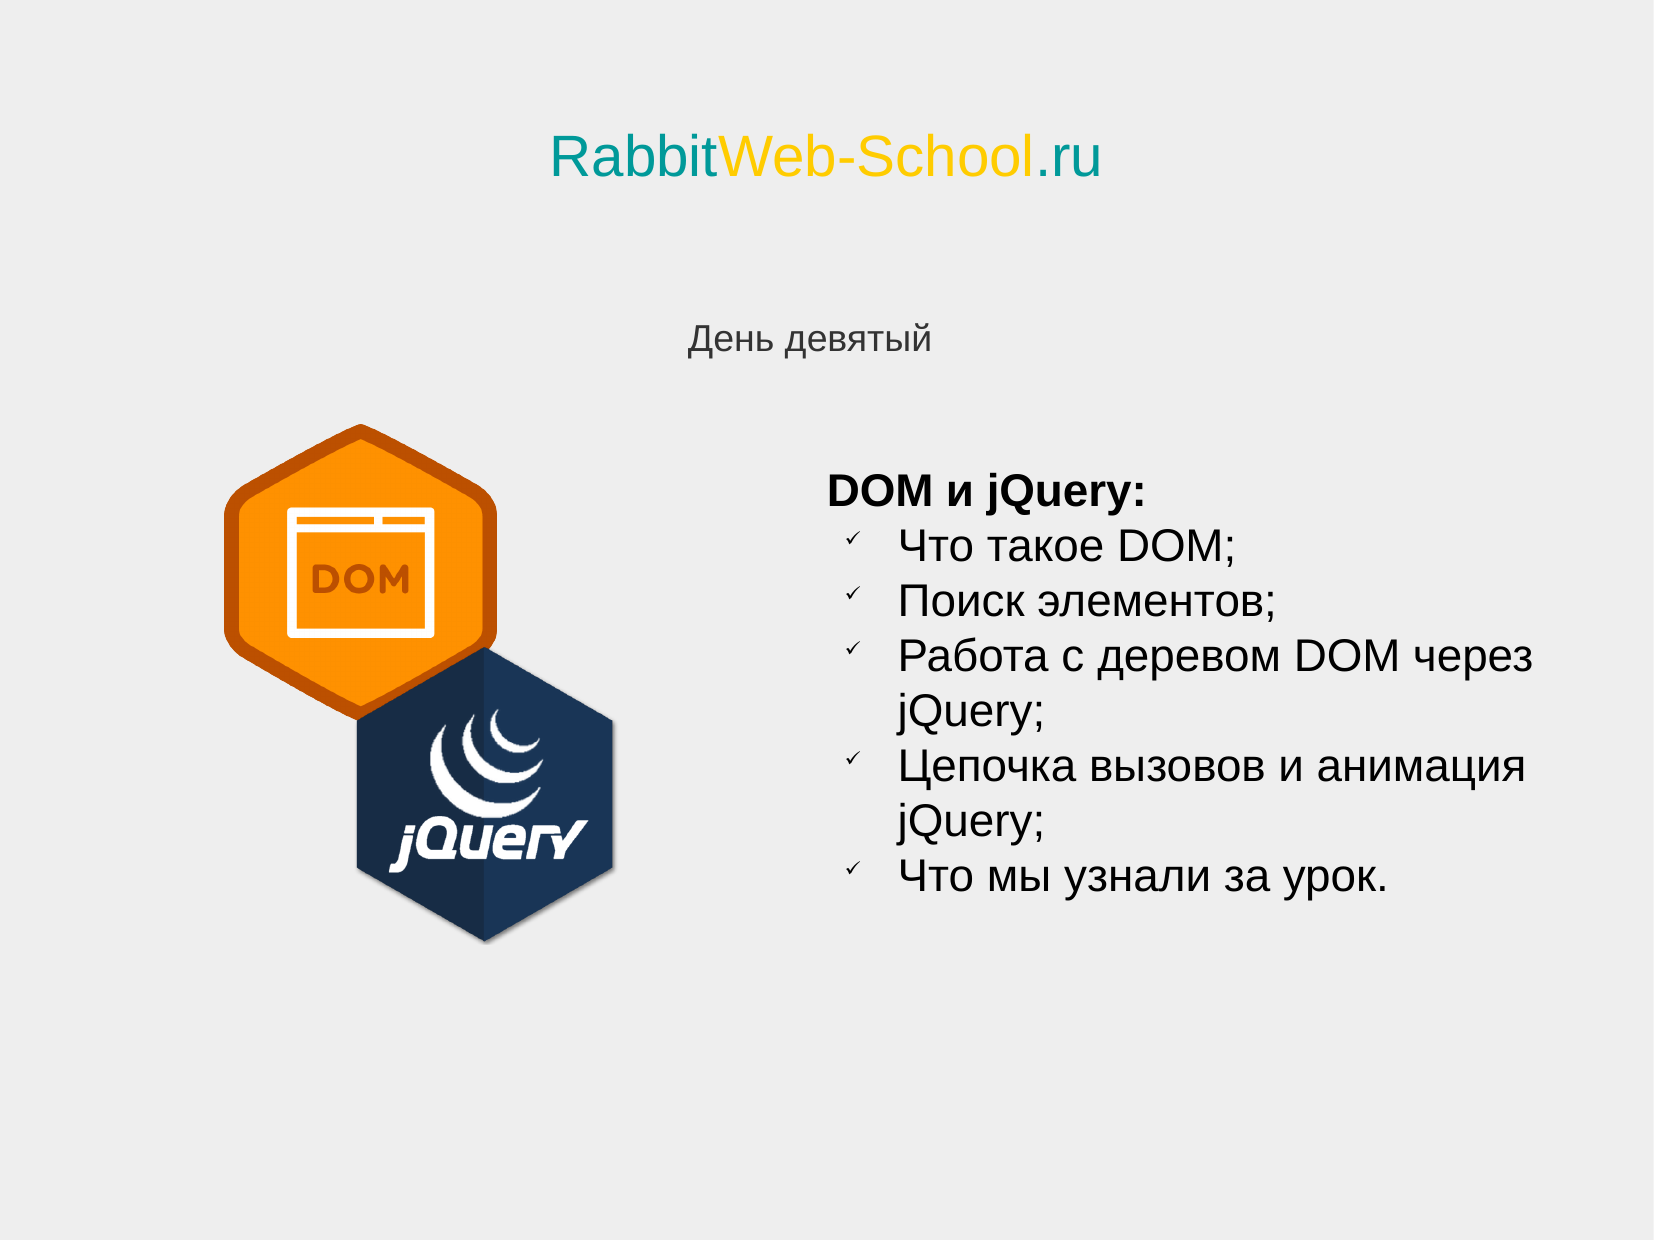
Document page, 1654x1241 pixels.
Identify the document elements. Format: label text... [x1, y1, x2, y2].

picture [224, 424, 627, 946]
text_box День девятый [673, 307, 981, 378]
text_box RabbitWeb-School.ru [82, 49, 1571, 257]
text_box DOM и jQuery: Что такое DOM; Поиск элементов; Работа с деревом DOM через jQuery; Цепочка вызовов и анимация jQuery; Что мы узнали за урок. [826, 460, 1583, 922]
